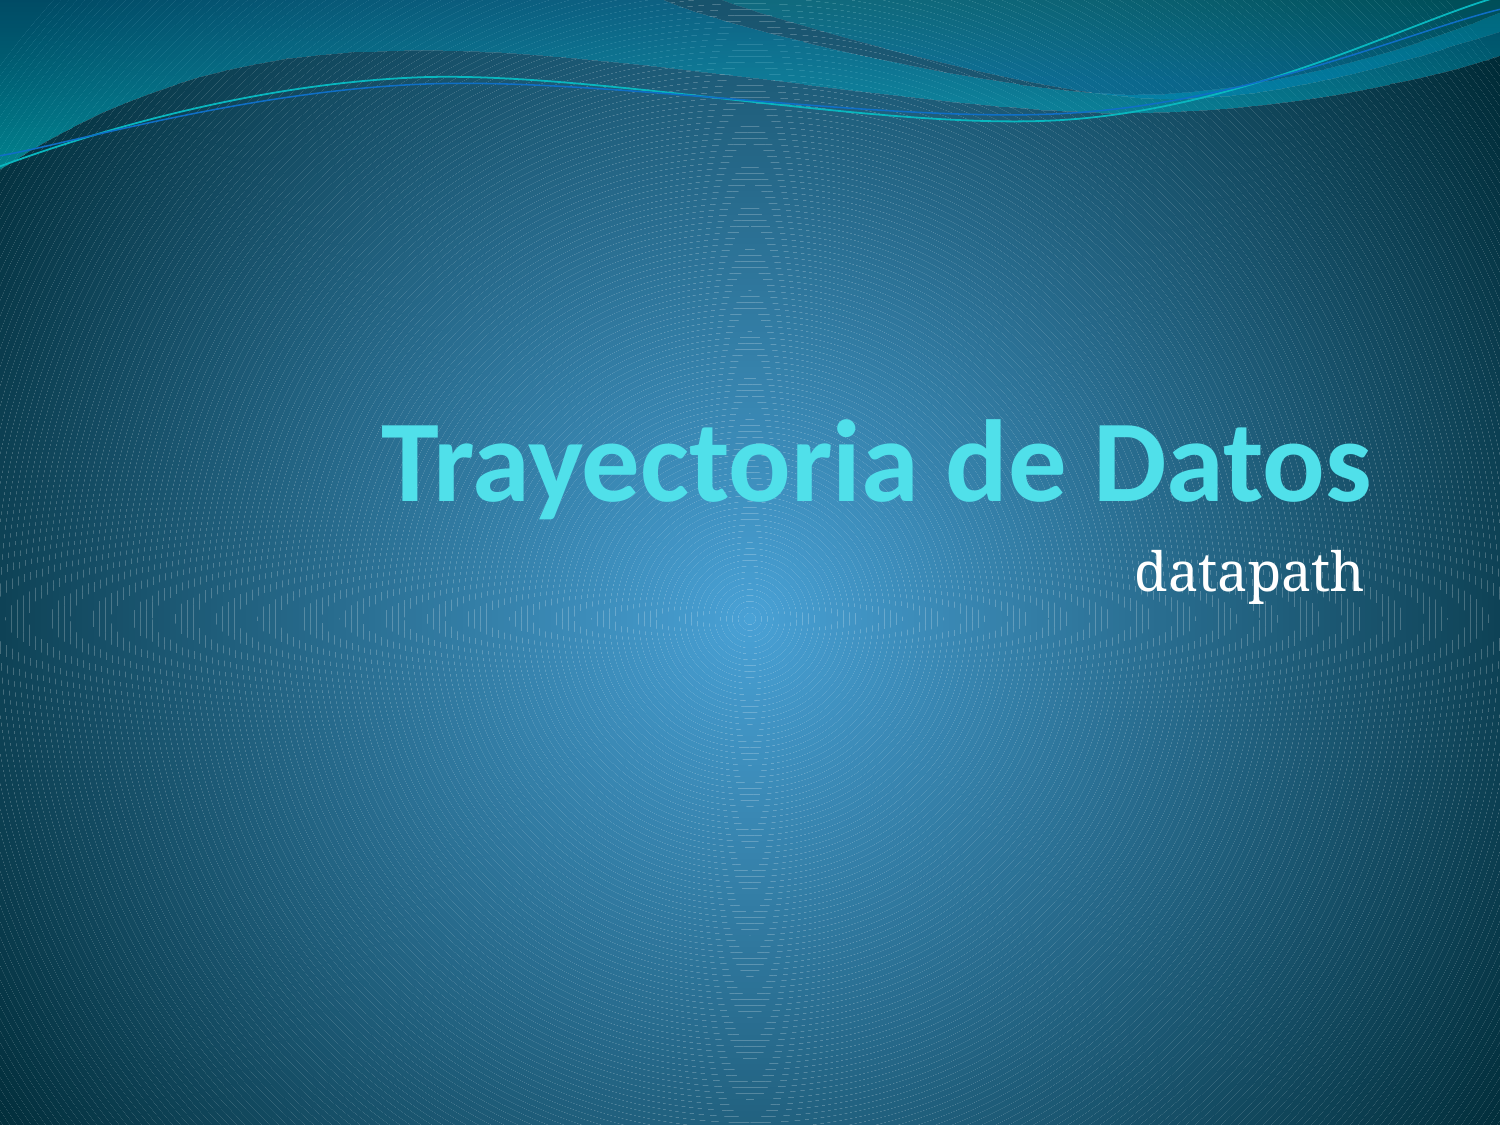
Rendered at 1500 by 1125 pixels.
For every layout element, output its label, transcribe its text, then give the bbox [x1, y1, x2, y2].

title Trayectoria de Datos [87, 224, 1376, 525]
subtitle datapath [87, 529, 1376, 818]
